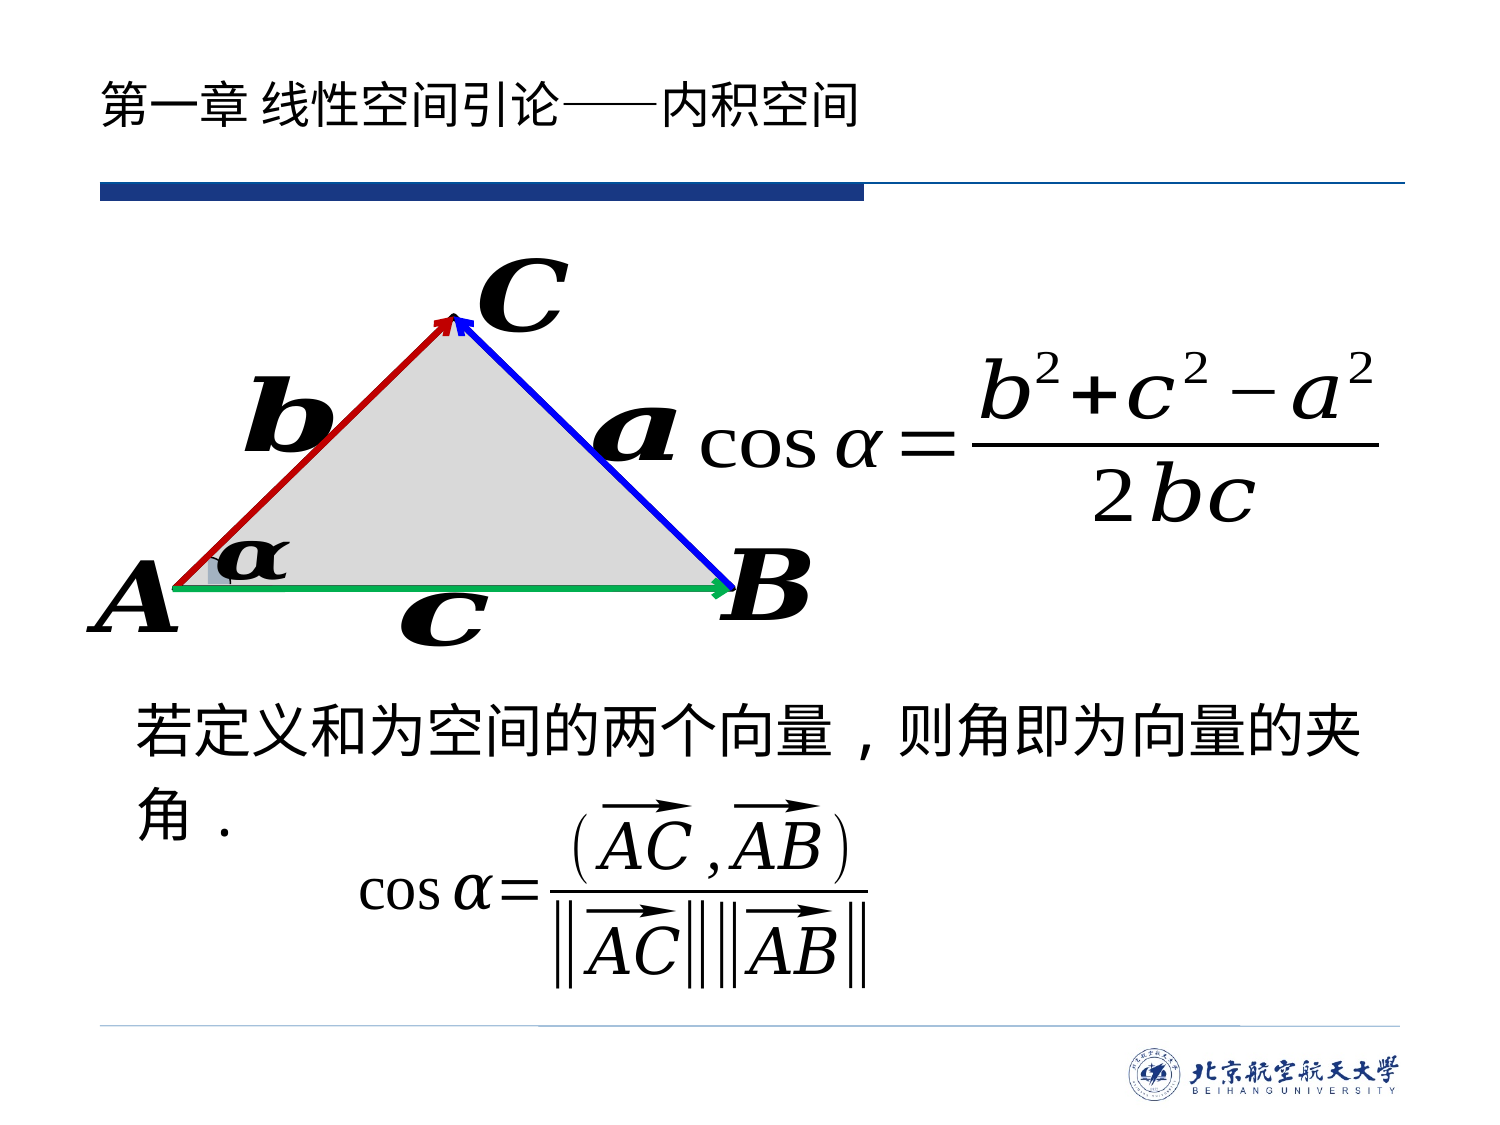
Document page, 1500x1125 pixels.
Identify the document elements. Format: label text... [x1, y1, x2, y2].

text_box [102, 201, 1397, 1012]
title 第一章 线性空间引论——内积空间 [83, 29, 1397, 141]
picture [1114, 1041, 1412, 1108]
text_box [80, 244, 821, 670]
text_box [453, 316, 734, 589]
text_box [174, 316, 451, 587]
